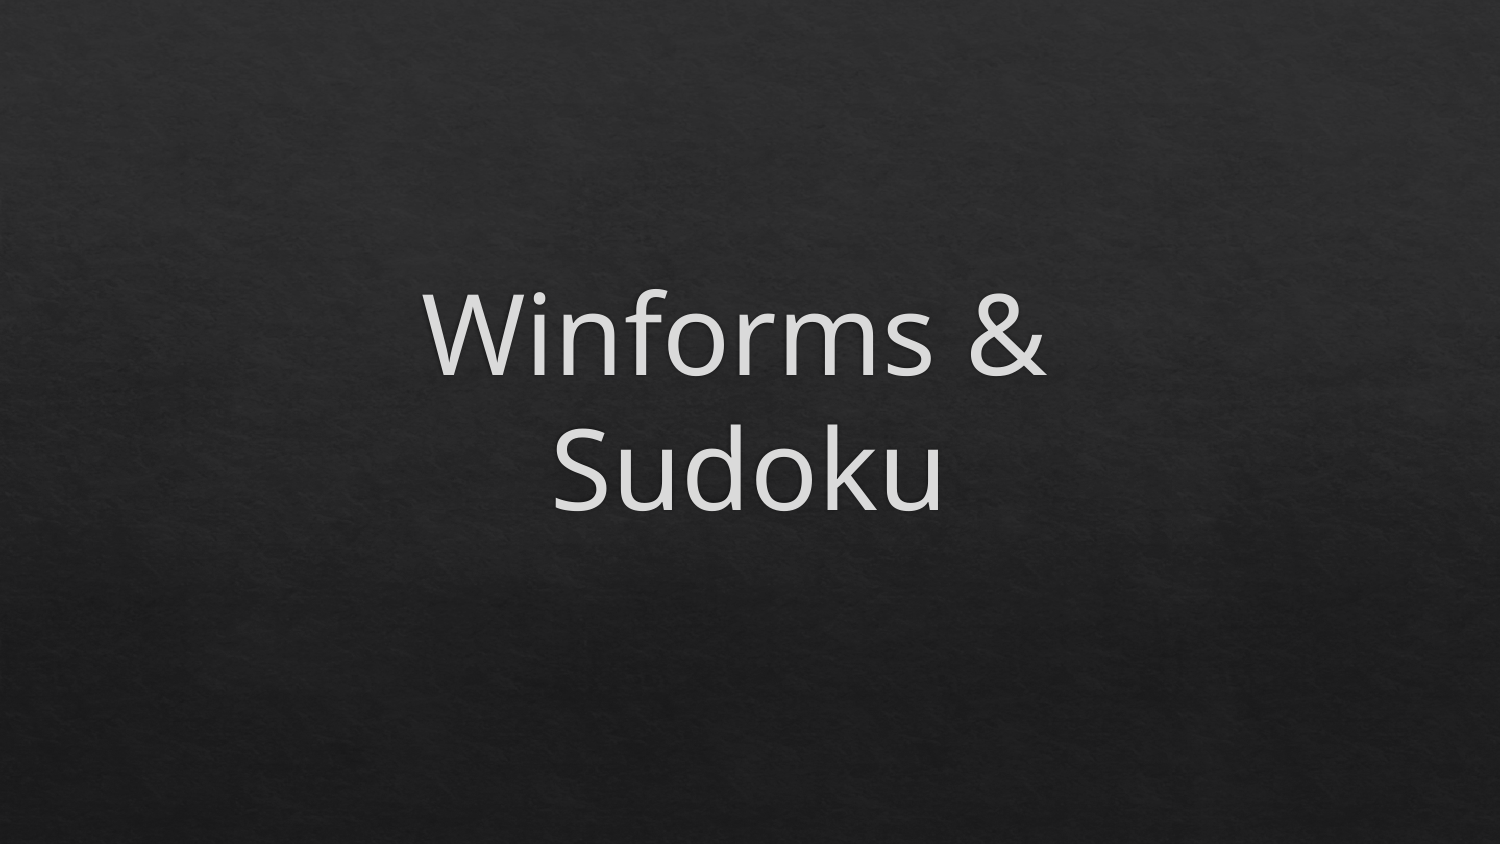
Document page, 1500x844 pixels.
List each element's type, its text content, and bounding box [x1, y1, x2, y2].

title Winforms & Sudoku [168, 217, 1331, 541]
picture [0, 0, 1500, 844]
